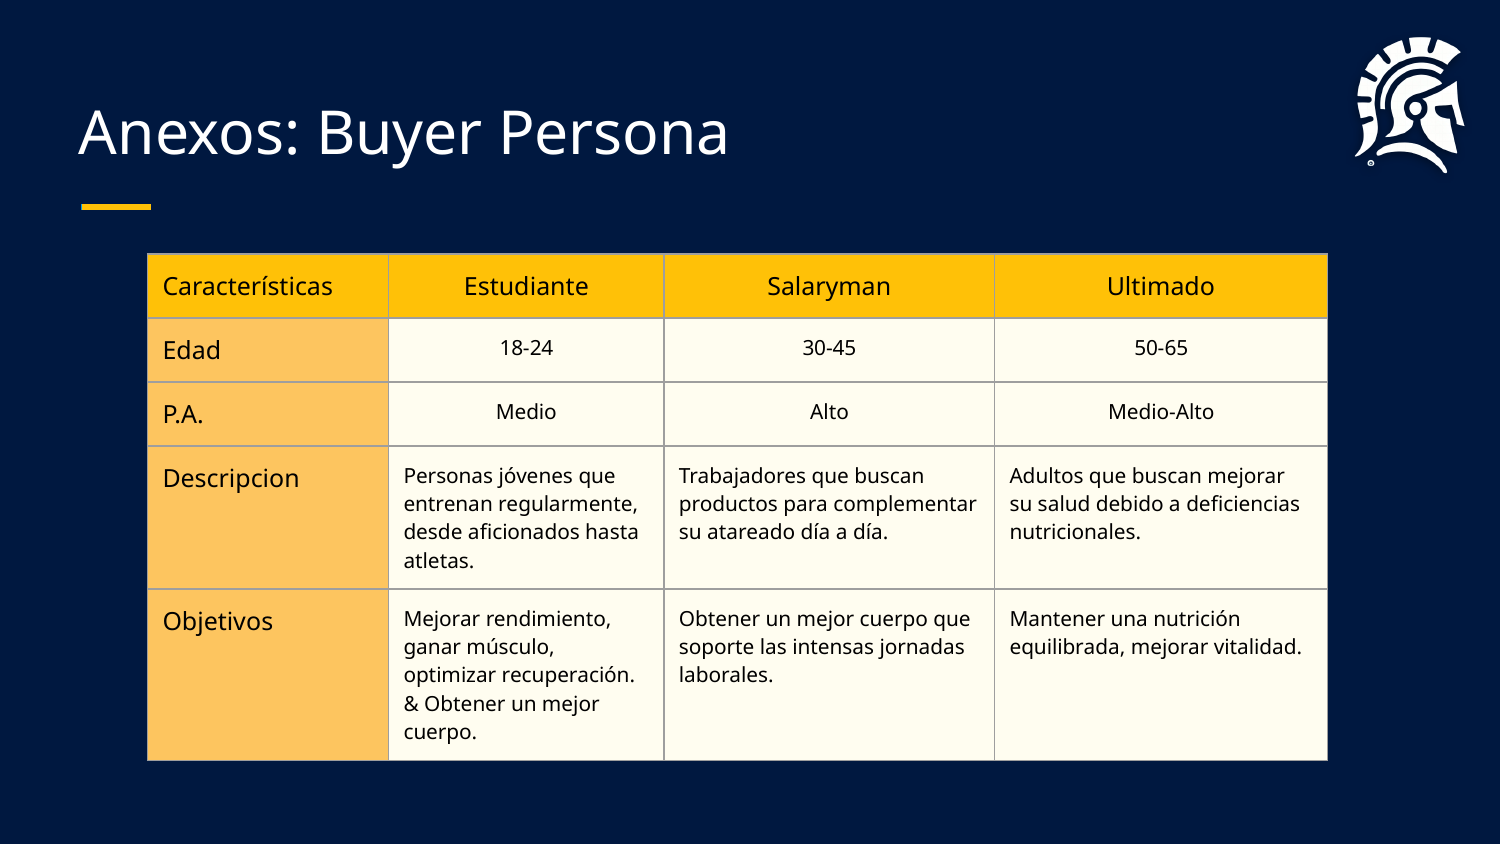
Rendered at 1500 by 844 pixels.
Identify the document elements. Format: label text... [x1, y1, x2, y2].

table_header Características [148, 255, 388, 317]
table_cell Trabajadores que buscan productos para complementar su atareado día a día. [665, 447, 994, 588]
table_cell Medio [389, 383, 663, 445]
table_cell Alto [665, 383, 994, 445]
table_cell Mejorar rendimiento, ganar músculo, optimizar recuperación. & Obtener un mejor cuerpo. [389, 590, 663, 760]
title Anexos: Buyer Persona [63, 75, 1437, 188]
table_cell Edad [148, 319, 388, 381]
table_cell Personas jóvenes que entrenan regularmente, desde aficionados hasta atletas. [389, 447, 663, 588]
table_cell 30-45 [665, 319, 994, 381]
table_header Salaryman [665, 255, 994, 317]
picture [1345, 30, 1473, 181]
table_header Ultimado [995, 255, 1327, 317]
table_cell P.A. [148, 383, 388, 445]
table_cell Adultos que buscan mejorar su salud debido a deficiencias nutricionales. [995, 447, 1327, 588]
table_header Estudiante [389, 255, 663, 317]
table_cell Obtener un mejor cuerpo que soporte las intensas jornadas laborales. [665, 590, 994, 760]
table_cell 18-24 [389, 319, 663, 381]
table_cell Medio-Alto [995, 383, 1327, 445]
table_cell Objetivos [148, 590, 388, 760]
table_cell Descripcion [148, 447, 388, 588]
table_cell Mantener una nutrición equilibrada, mejorar vitalidad. [995, 590, 1327, 760]
table_cell 50-65 [995, 319, 1327, 381]
